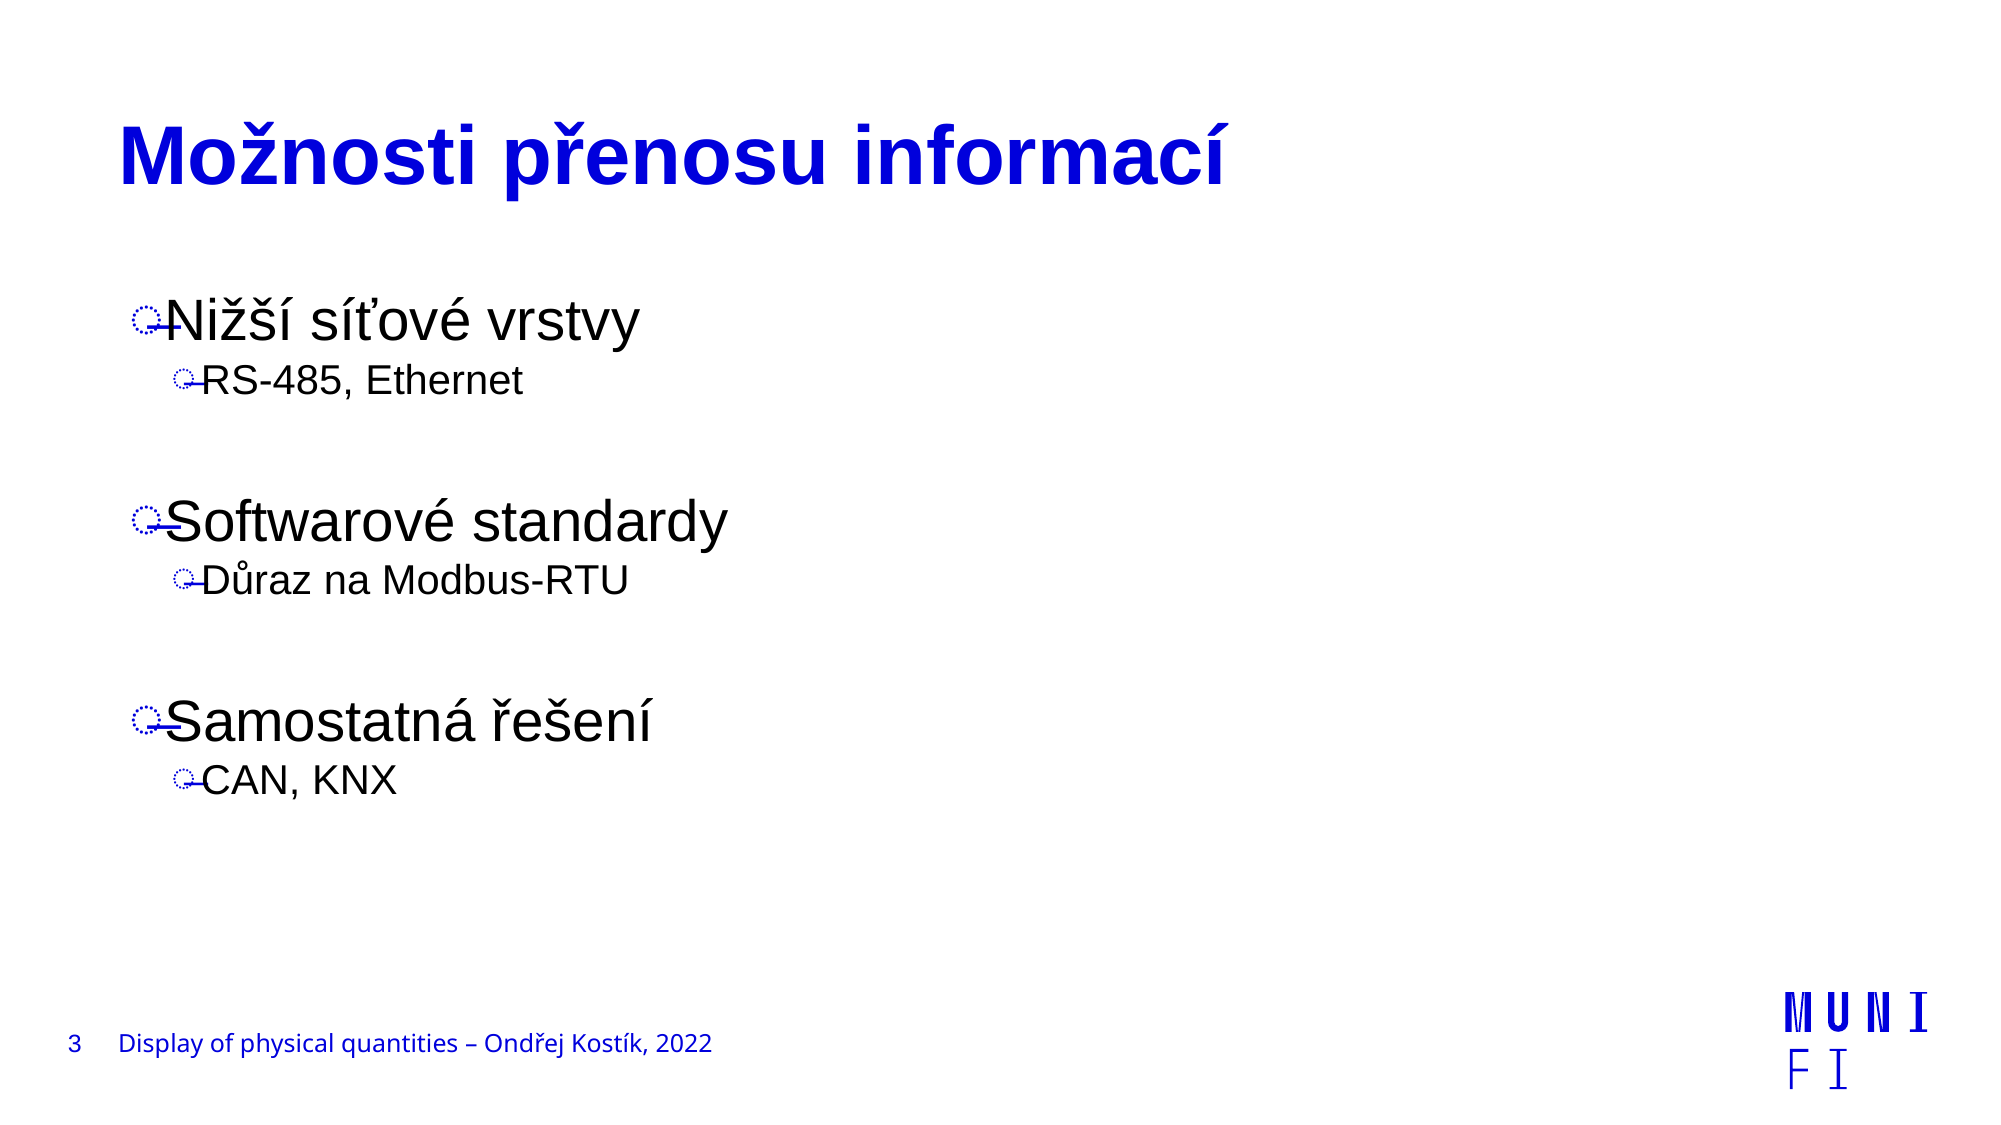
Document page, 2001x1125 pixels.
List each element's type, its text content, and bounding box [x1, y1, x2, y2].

list Nižší síťové vrstvy RS-485, Ethernet Softwarové standardy Důraz na Modbus-RTU Samostatná řešení CAN, KNX [118, 277, 1883, 957]
footer Display of physical quantities – Ondřej Kostík, 2022 [118, 1021, 1418, 1063]
slide_number 3 [67, 1021, 110, 1063]
title Možnosti přenosu informací [118, 118, 1883, 193]
